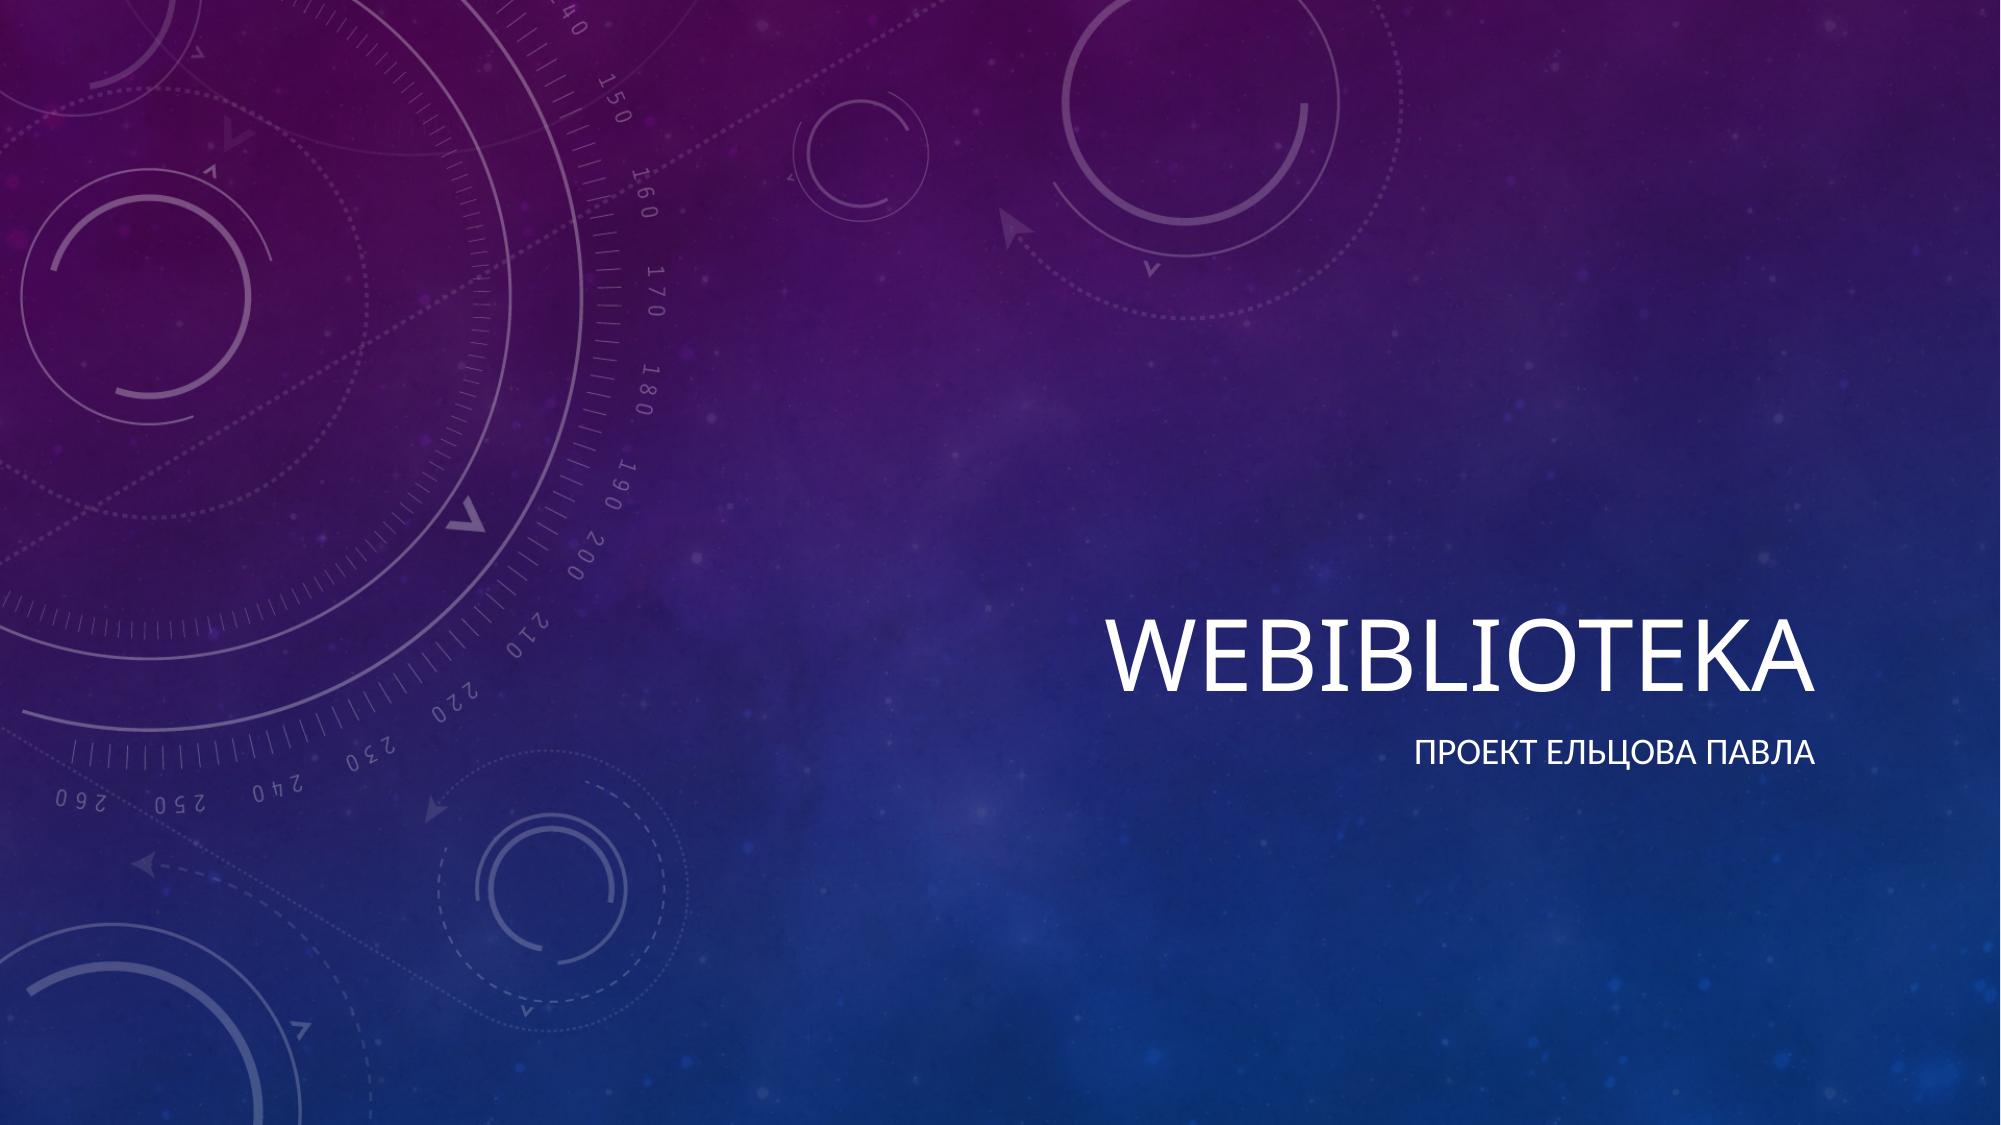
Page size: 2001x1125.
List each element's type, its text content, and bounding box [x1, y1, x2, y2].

picture [0, 0, 2001, 1125]
subtitle Проект Ельцова Павла [650, 719, 1831, 950]
title Webiblioteka [650, 322, 1831, 719]
